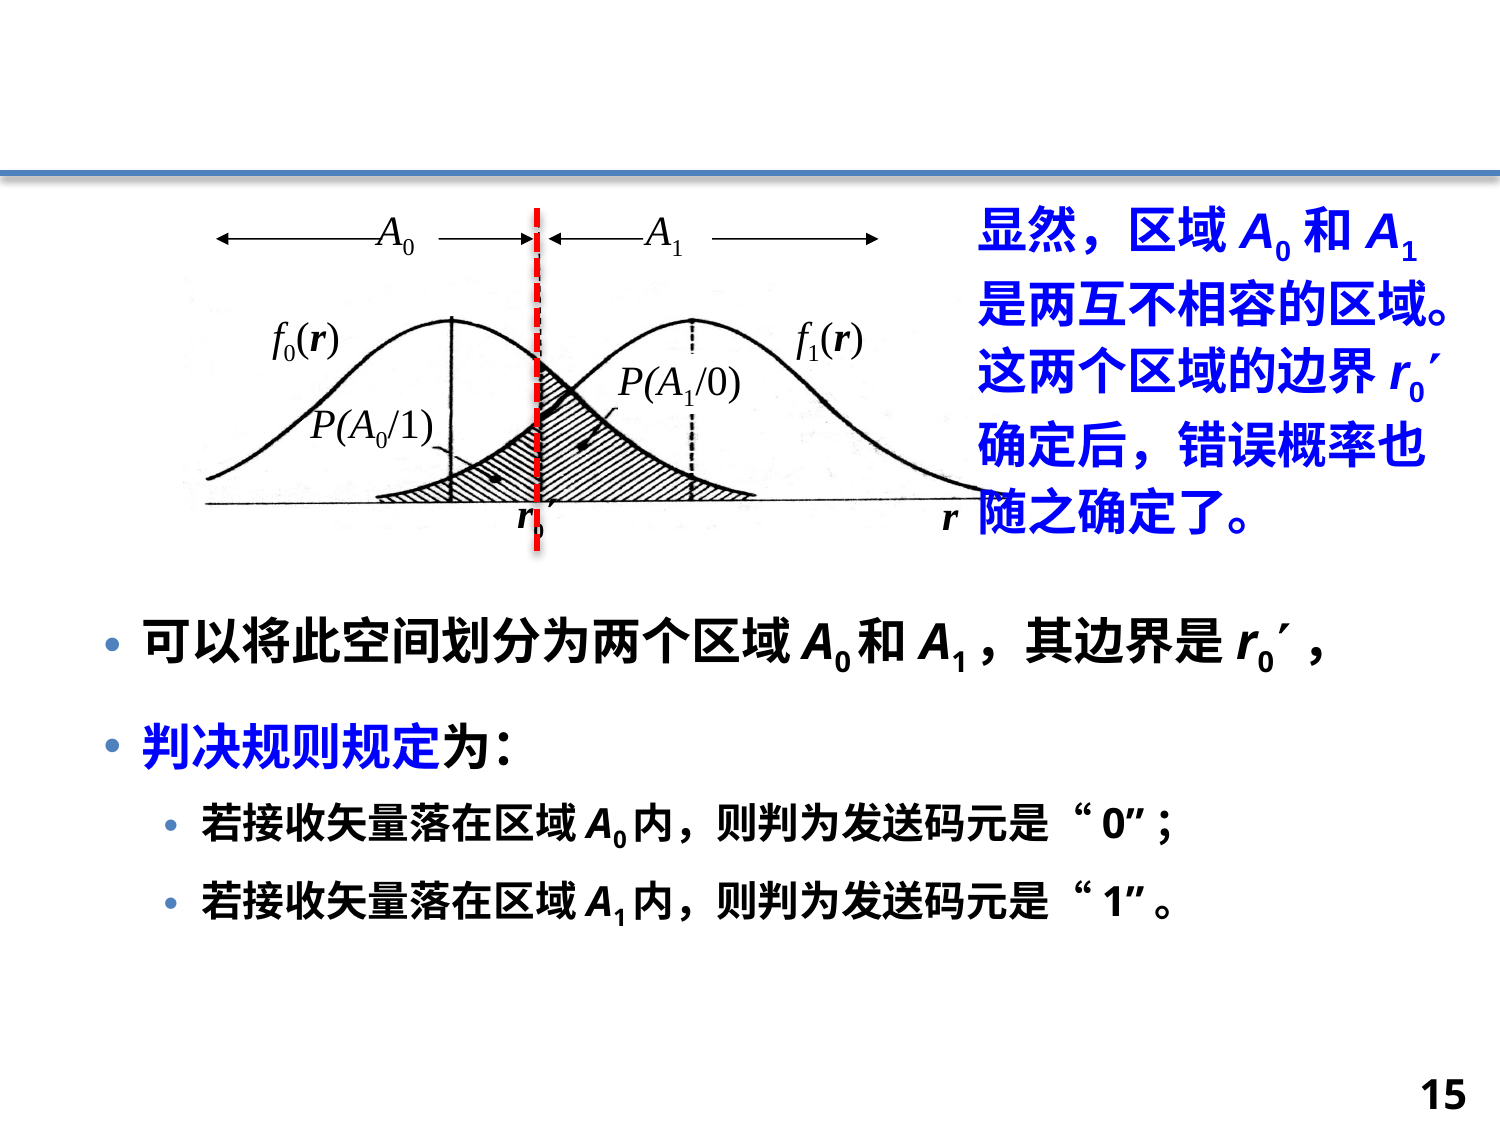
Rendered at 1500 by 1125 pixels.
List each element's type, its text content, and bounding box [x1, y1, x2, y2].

text_box 显然，区域A0和A1是两互不相容的区域。这两个区域的边界r0确定后，错误概率也随之确定了。 [962, 184, 1465, 548]
list 可以将此空间划分为两个区域A0和A1，其边界是r0， 判决规则规定为： 若接收矢量落在区域A0内，则判为发送码元是“0”； 若接收矢量落在区域A1内，则判为发送码元是“1”。 [88, 196, 1412, 1024]
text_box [182, 195, 1033, 573]
slide_number 15 [1379, 1075, 1483, 1118]
